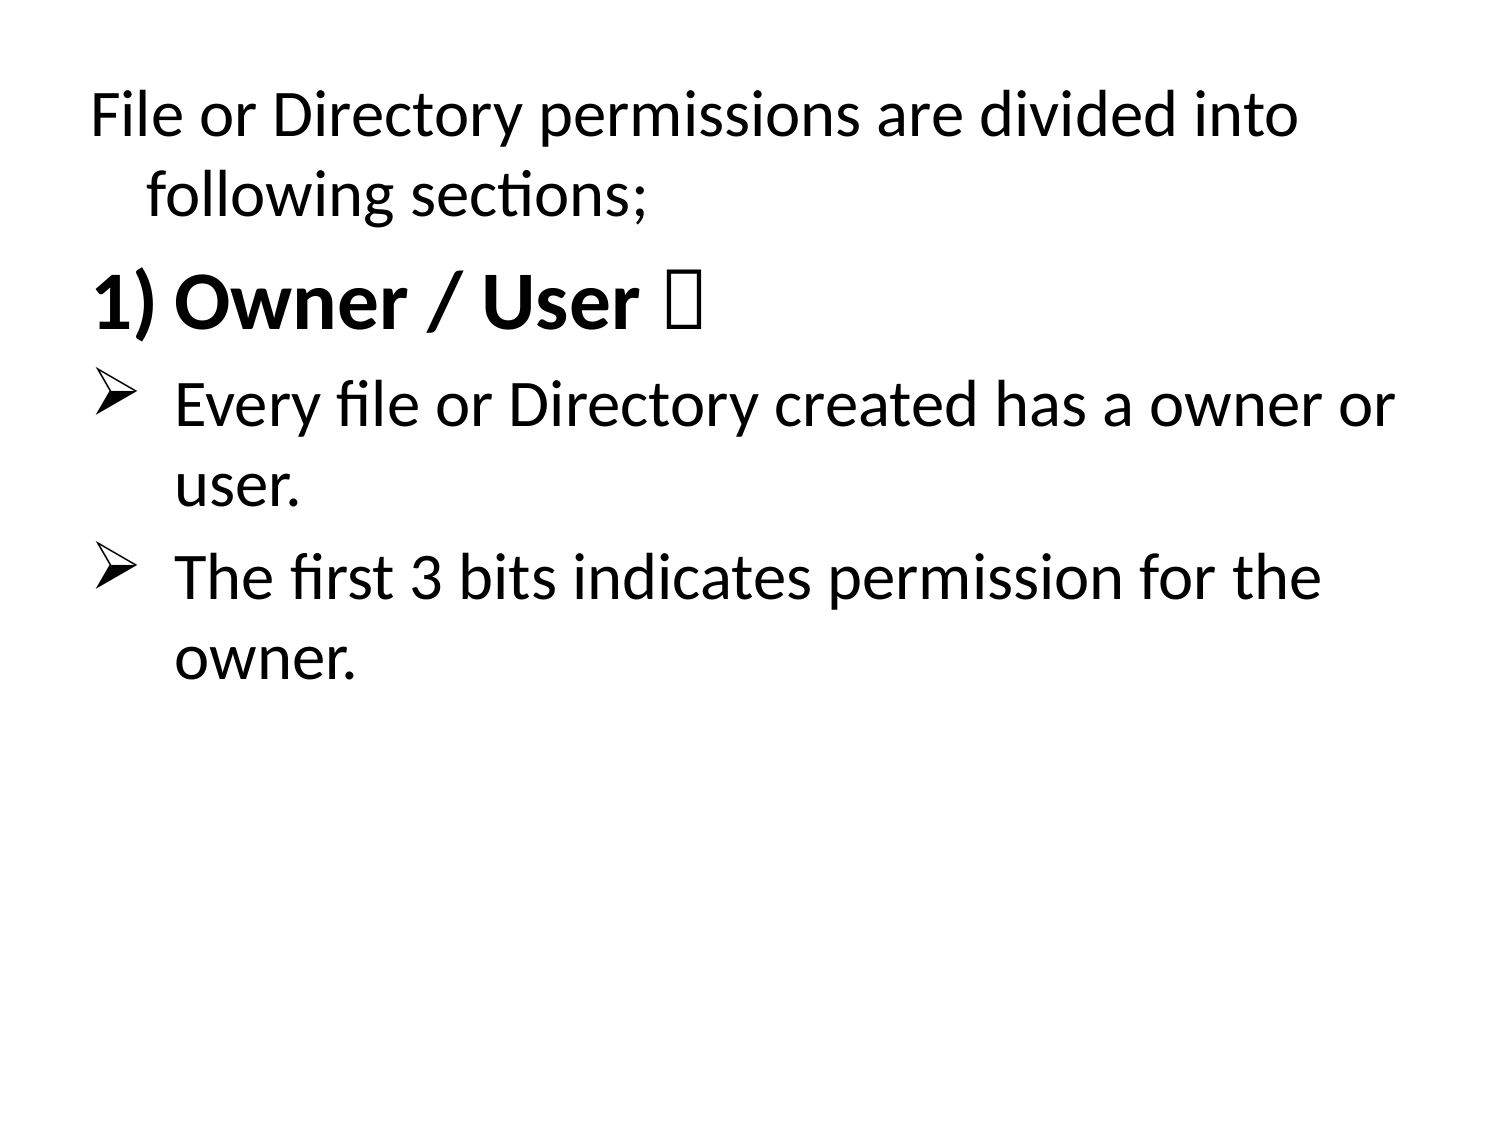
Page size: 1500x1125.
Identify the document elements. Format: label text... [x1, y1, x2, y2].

list File or Directory permissions are divided into following sections; Owner / User  Every file or Directory created has a owner or user. The first 3 bits indicates permission for the owner. [75, 62, 1425, 1005]
